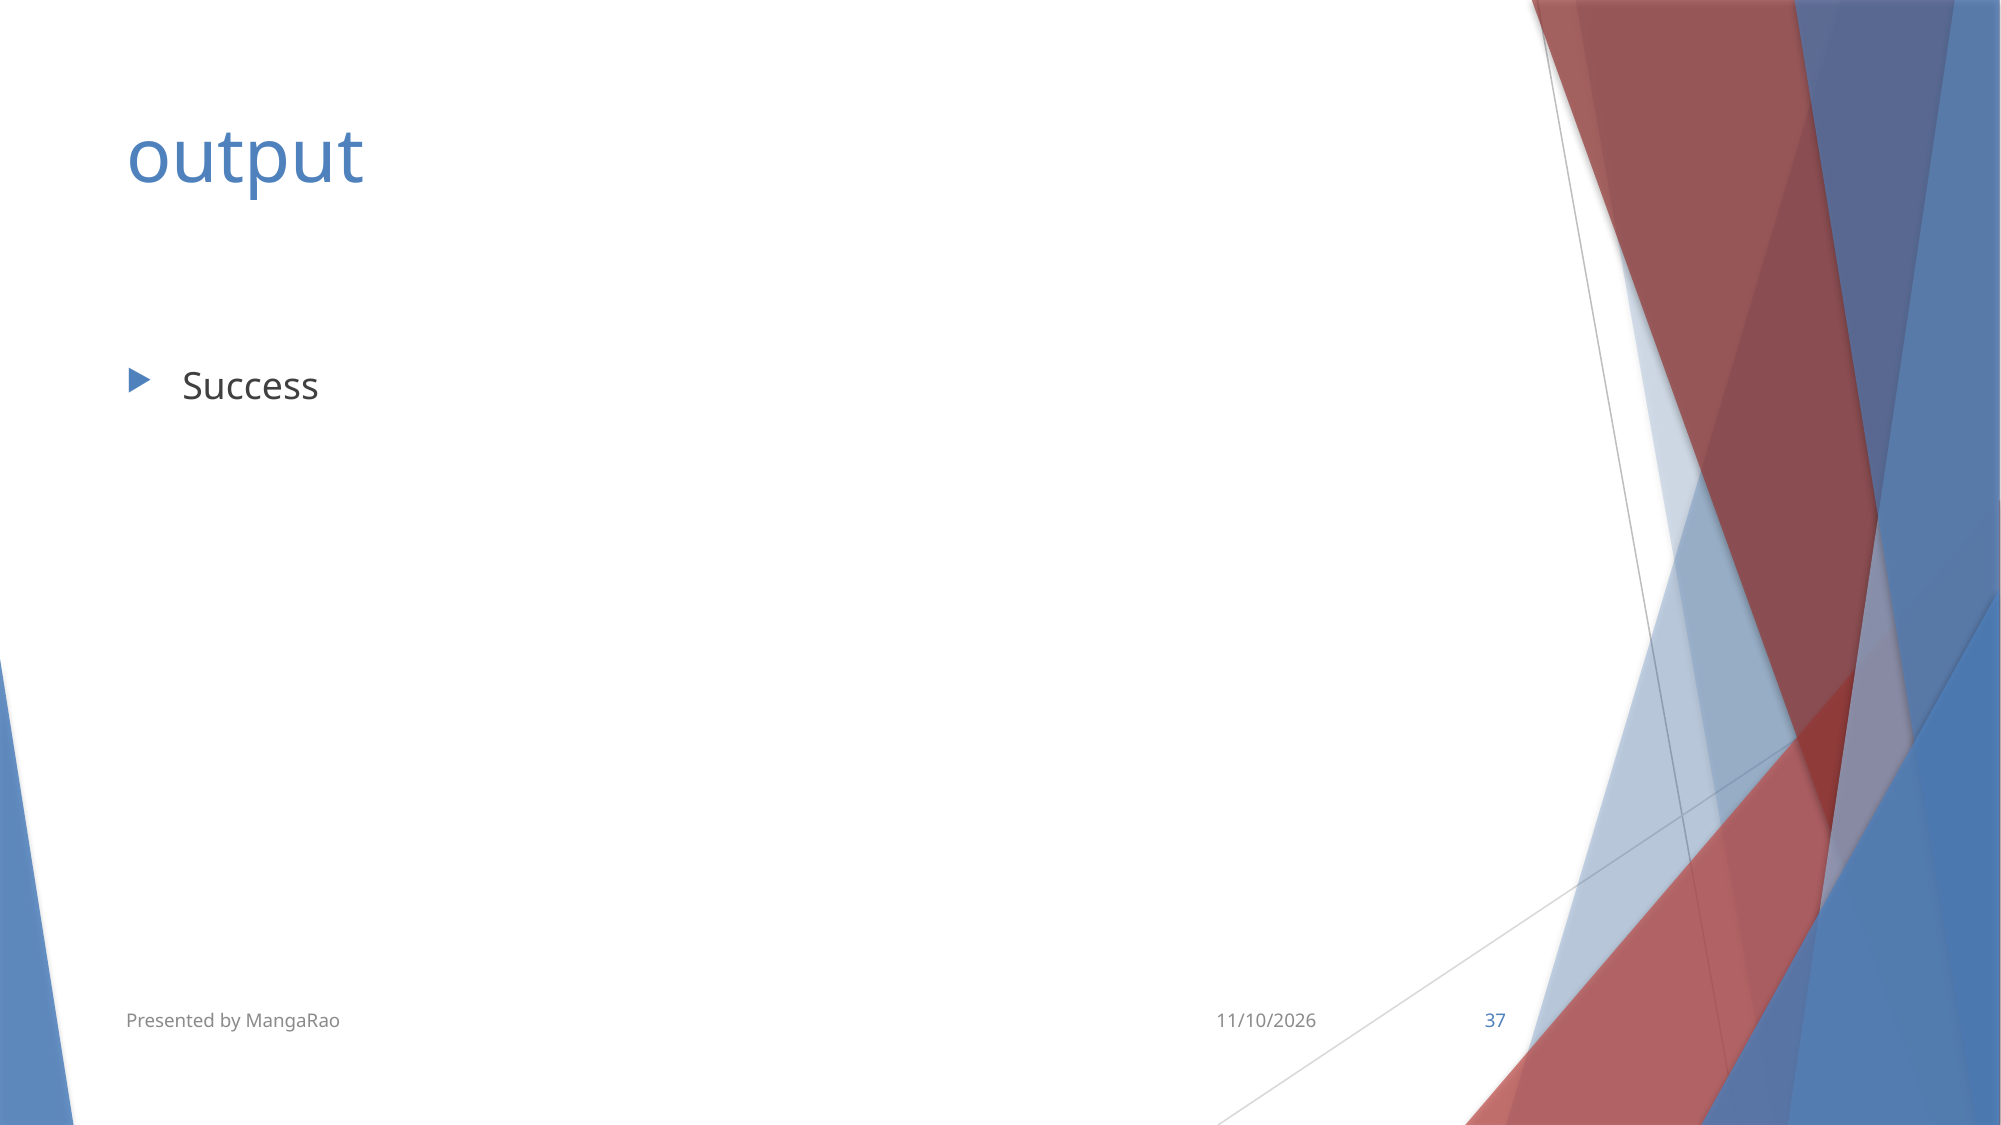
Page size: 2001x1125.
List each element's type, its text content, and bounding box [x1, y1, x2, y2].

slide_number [1181, 991, 1332, 1051]
footer Presented by MangaRao [111, 991, 1145, 1051]
title output [111, 99, 1522, 317]
list Success [111, 354, 1522, 992]
slide_number 37 [1409, 991, 1522, 1051]
